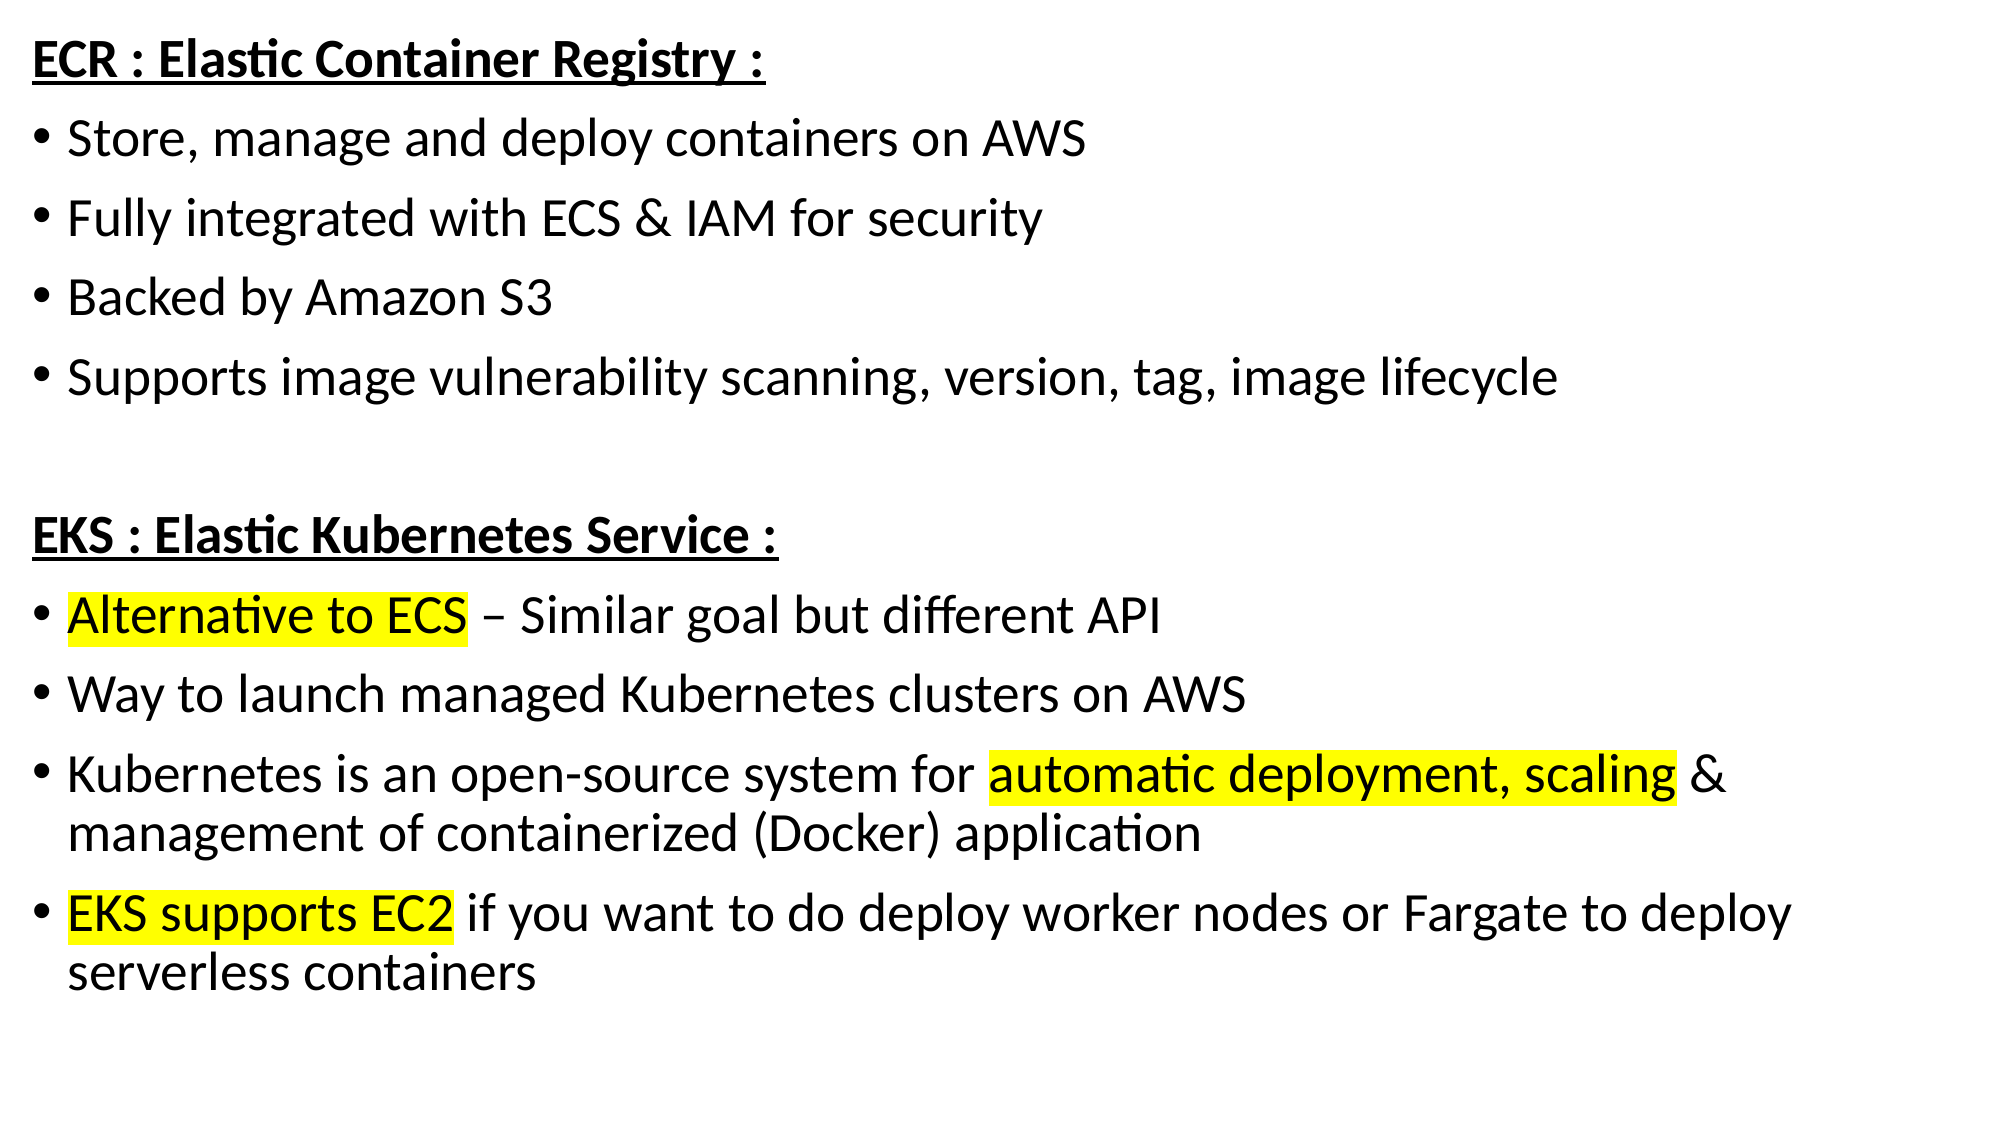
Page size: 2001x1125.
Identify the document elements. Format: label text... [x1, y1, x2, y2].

list ECR : Elastic Container Registry : Store, manage and deploy containers on AWS Fully integrated with ECS & IAM for security Backed by Amazon S3 Supports image vulnerability scanning, version, tag, image lifecycle EKS : Elastic Kubernetes Service : Alternative to ECS – Similar goal but different API Way to launch managed Kubernetes clusters on AWS Kubernetes is an open-source system for automatic deployment, scaling & management of containerized (Docker) application EKS supports EC2 if you want to do deploy worker nodes or Fargate to deploy serverless containers [17, 22, 1863, 1014]
